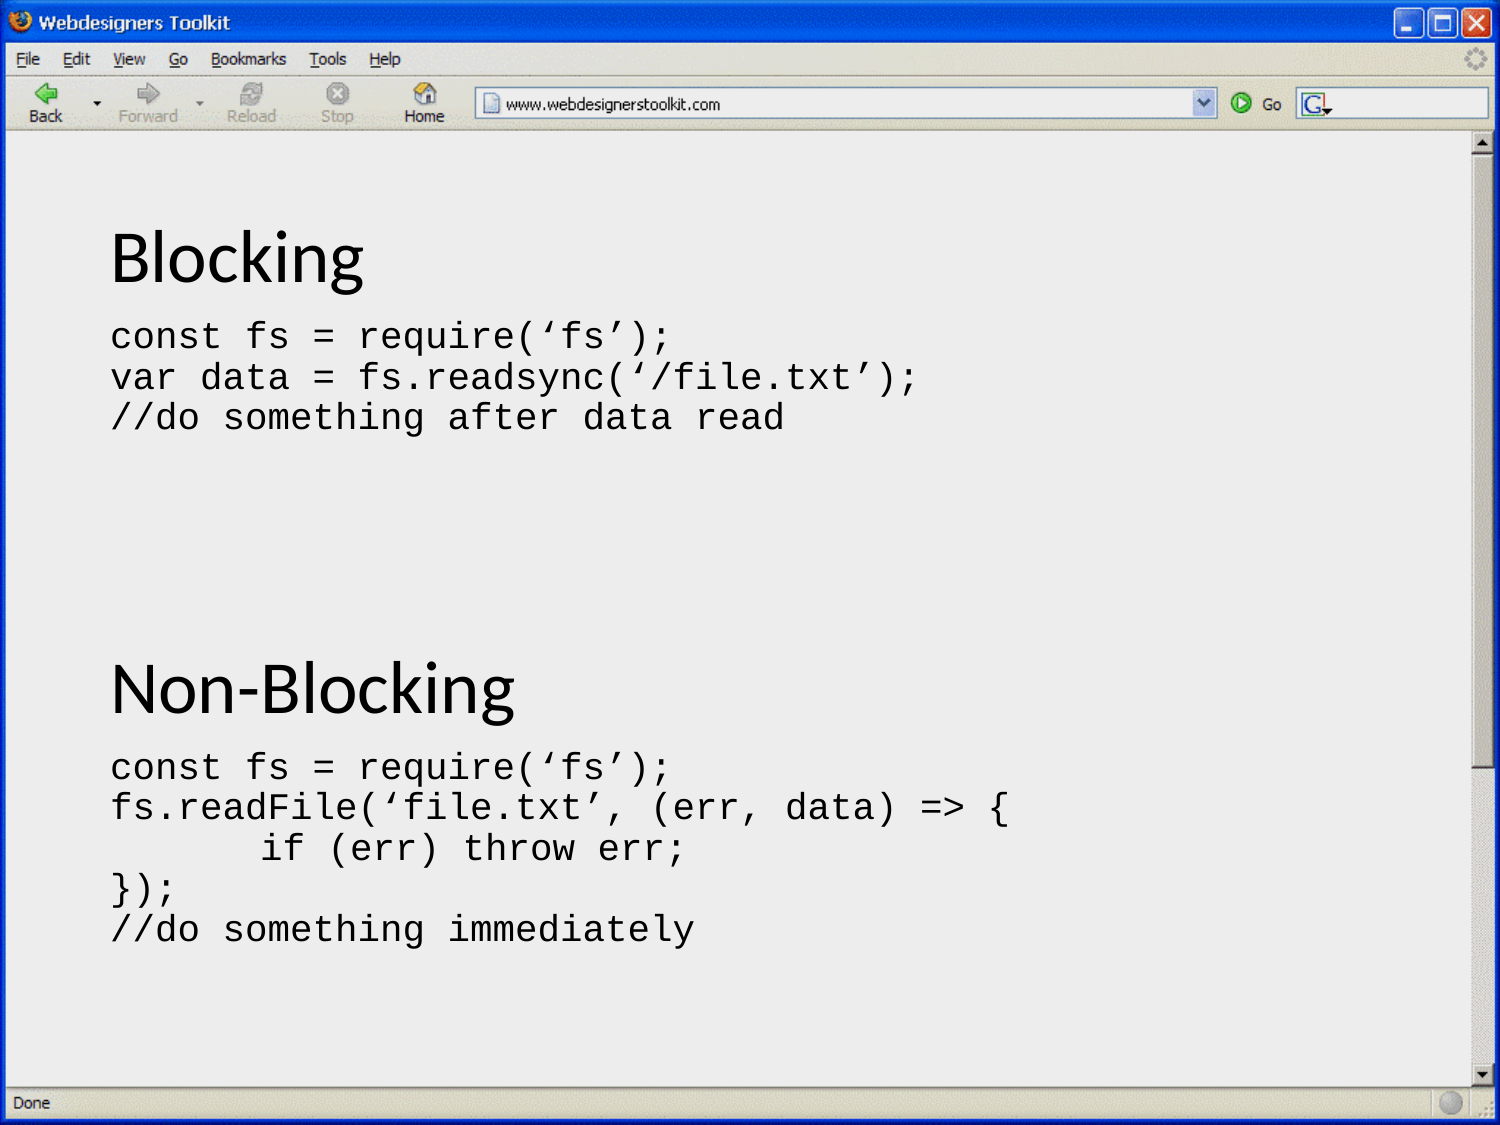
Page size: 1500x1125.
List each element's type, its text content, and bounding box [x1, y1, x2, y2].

picture [0, 0, 1500, 1125]
list const fs = require(‘fs’); var data = fs.readsync(‘/file.txt’); //do something after data read [94, 308, 1365, 548]
list Non-Blocking [94, 601, 1365, 737]
list const fs = require(‘fs’); fs.readFile(‘file.txt’, (err, data) => { if (err) throw err; }); //do something immediately [94, 739, 1365, 1038]
list Blocking [94, 170, 1365, 306]
